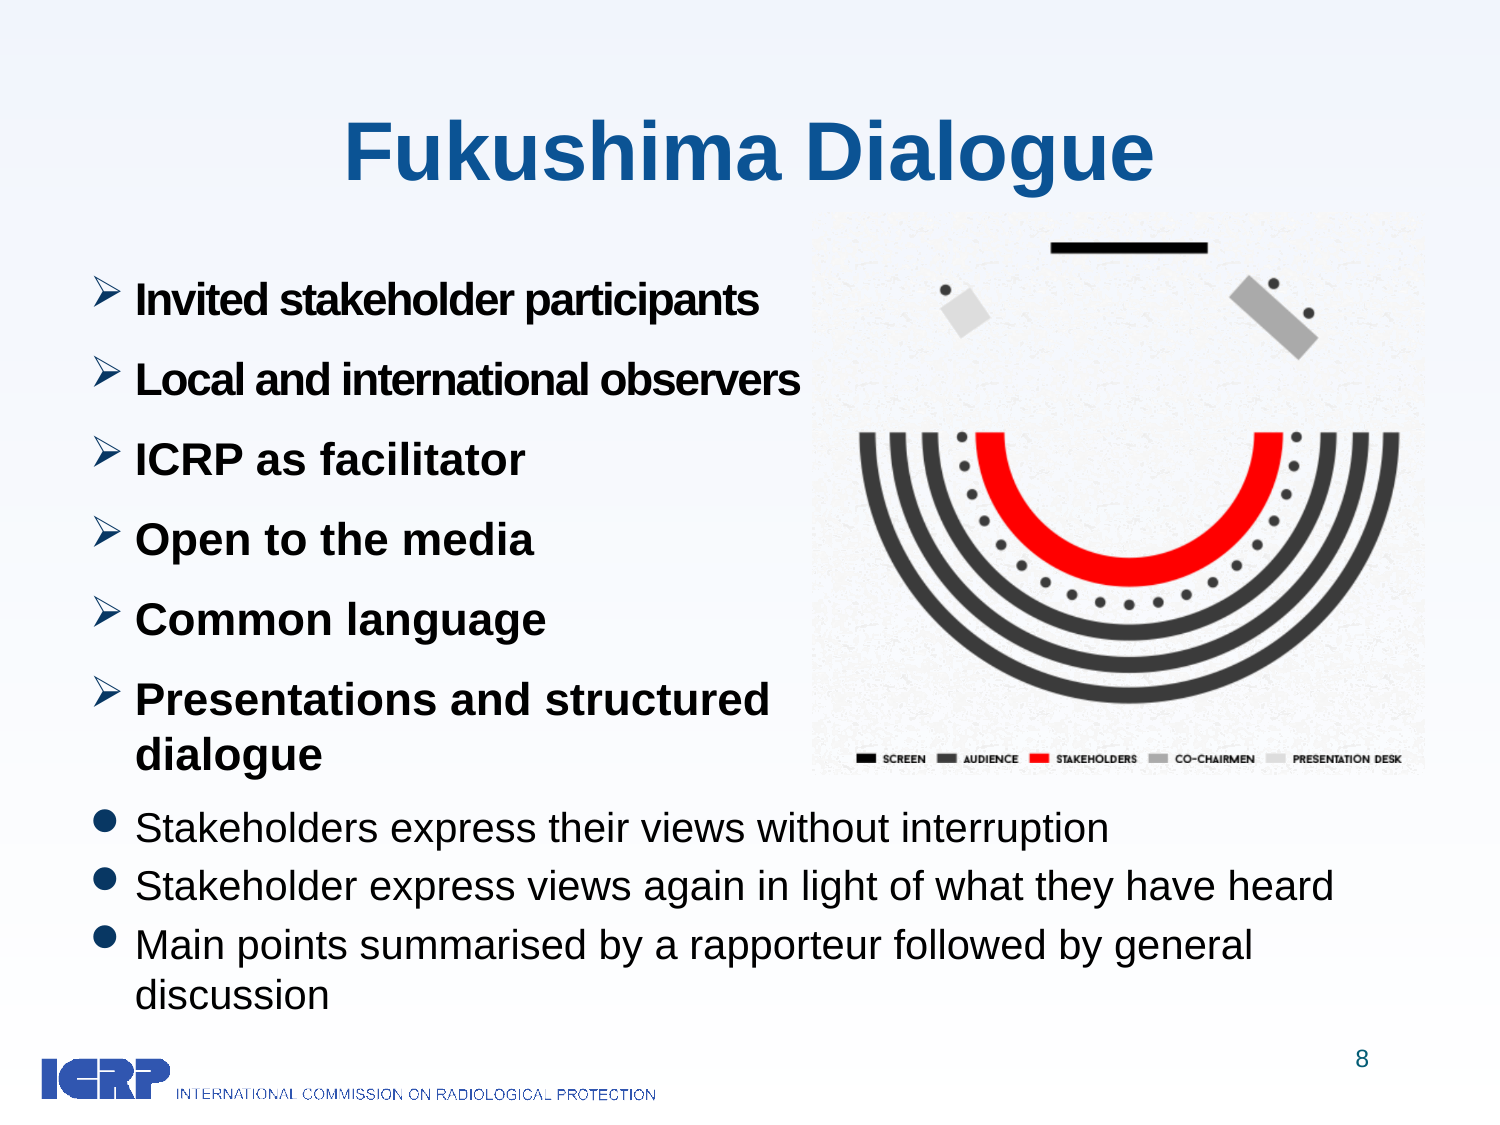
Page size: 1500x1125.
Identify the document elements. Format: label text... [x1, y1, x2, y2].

title Fukushima Dialogue [75, 50, 1425, 238]
list Invited stakeholder participants Local and international observers ICRP as facilitator Open to the media Common language Presentations and structured dialogue [75, 262, 888, 813]
text_box Stakeholders express their views without interruption Stakeholder express views again in light of what they have heard Main points summarised by a rapporteur followed by general discussion [74, 787, 1425, 1026]
picture [37, 1052, 663, 1105]
slide_number 8 [1299, 1037, 1425, 1073]
picture [812, 212, 1426, 776]
